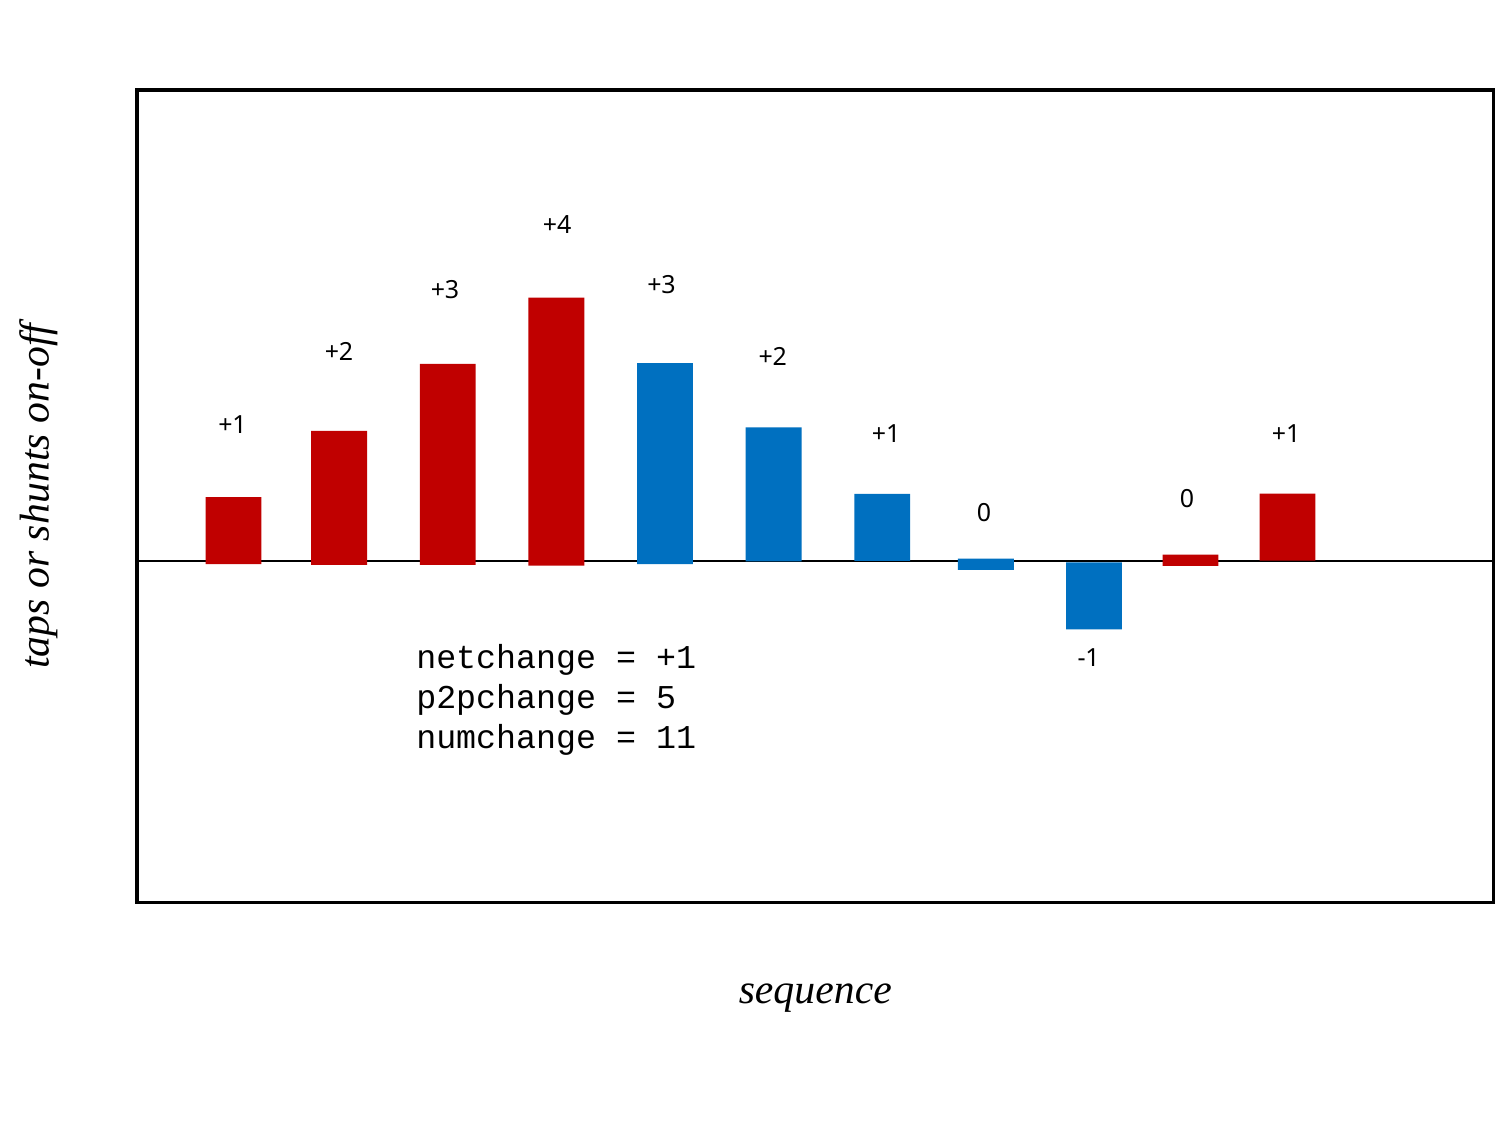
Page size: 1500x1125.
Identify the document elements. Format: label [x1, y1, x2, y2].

text_box [6, 89, 1494, 1035]
